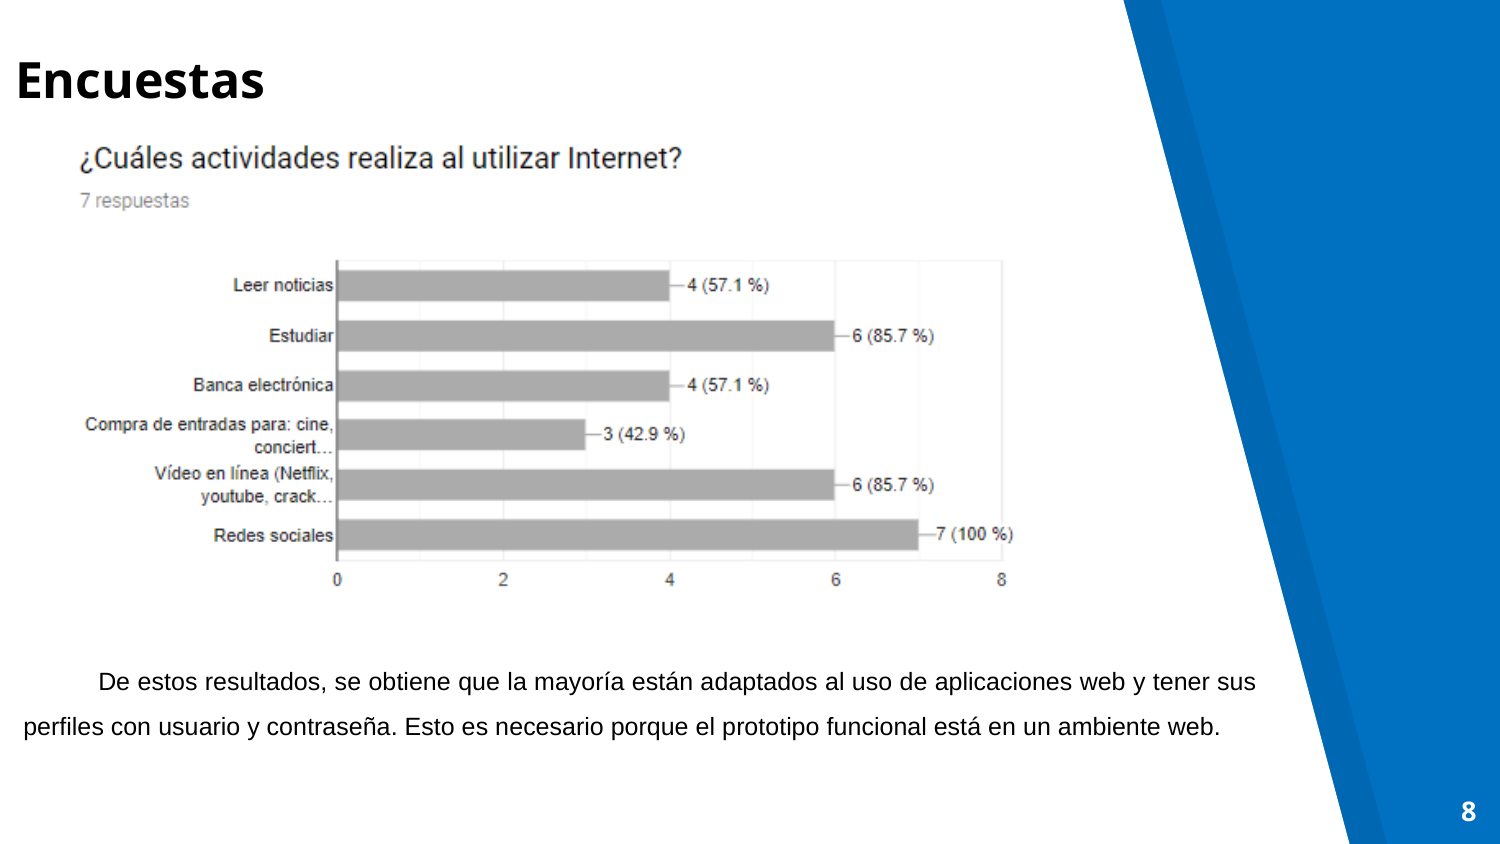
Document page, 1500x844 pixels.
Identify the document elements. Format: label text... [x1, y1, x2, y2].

picture [59, 131, 1042, 619]
slide_number 8 [1401, 779, 1492, 844]
text_box Encuestas [0, 0, 303, 124]
text_box De estos resultados, se obtiene que la mayoría están adaptados al uso de aplicaciones web y tener sus perfiles con usuario y contraseña. Esto es necesario porque el prototipo funcional está en un ambiente web. [8, 643, 1274, 749]
